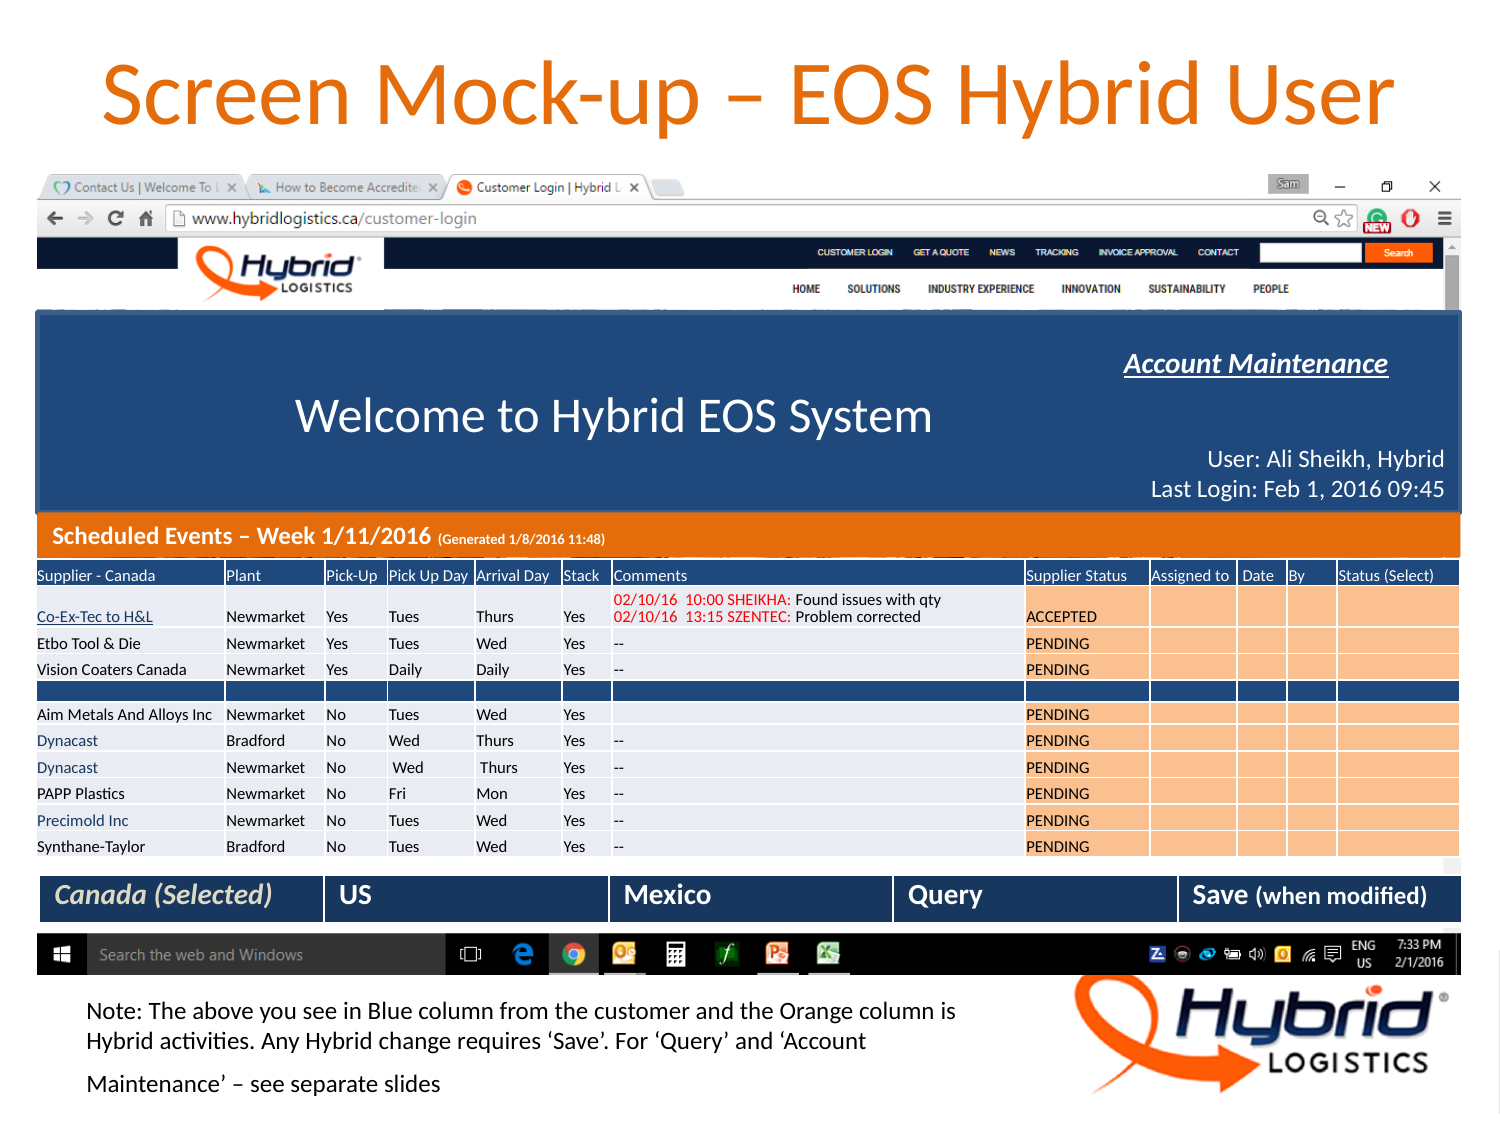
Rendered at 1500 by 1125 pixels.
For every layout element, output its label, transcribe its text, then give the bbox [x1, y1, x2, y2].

text_box Note: The above you see in Blue column from the customer and the Orange column is Hybrid activities. Any Hybrid change requires ‘Save’. For ‘Query’ and ‘Account Maintenance’ – see separate slides [71, 987, 1013, 1108]
title Screen Mock-up – EOS Hybrid User [75, 12, 1425, 163]
picture [37, 174, 1500, 1115]
